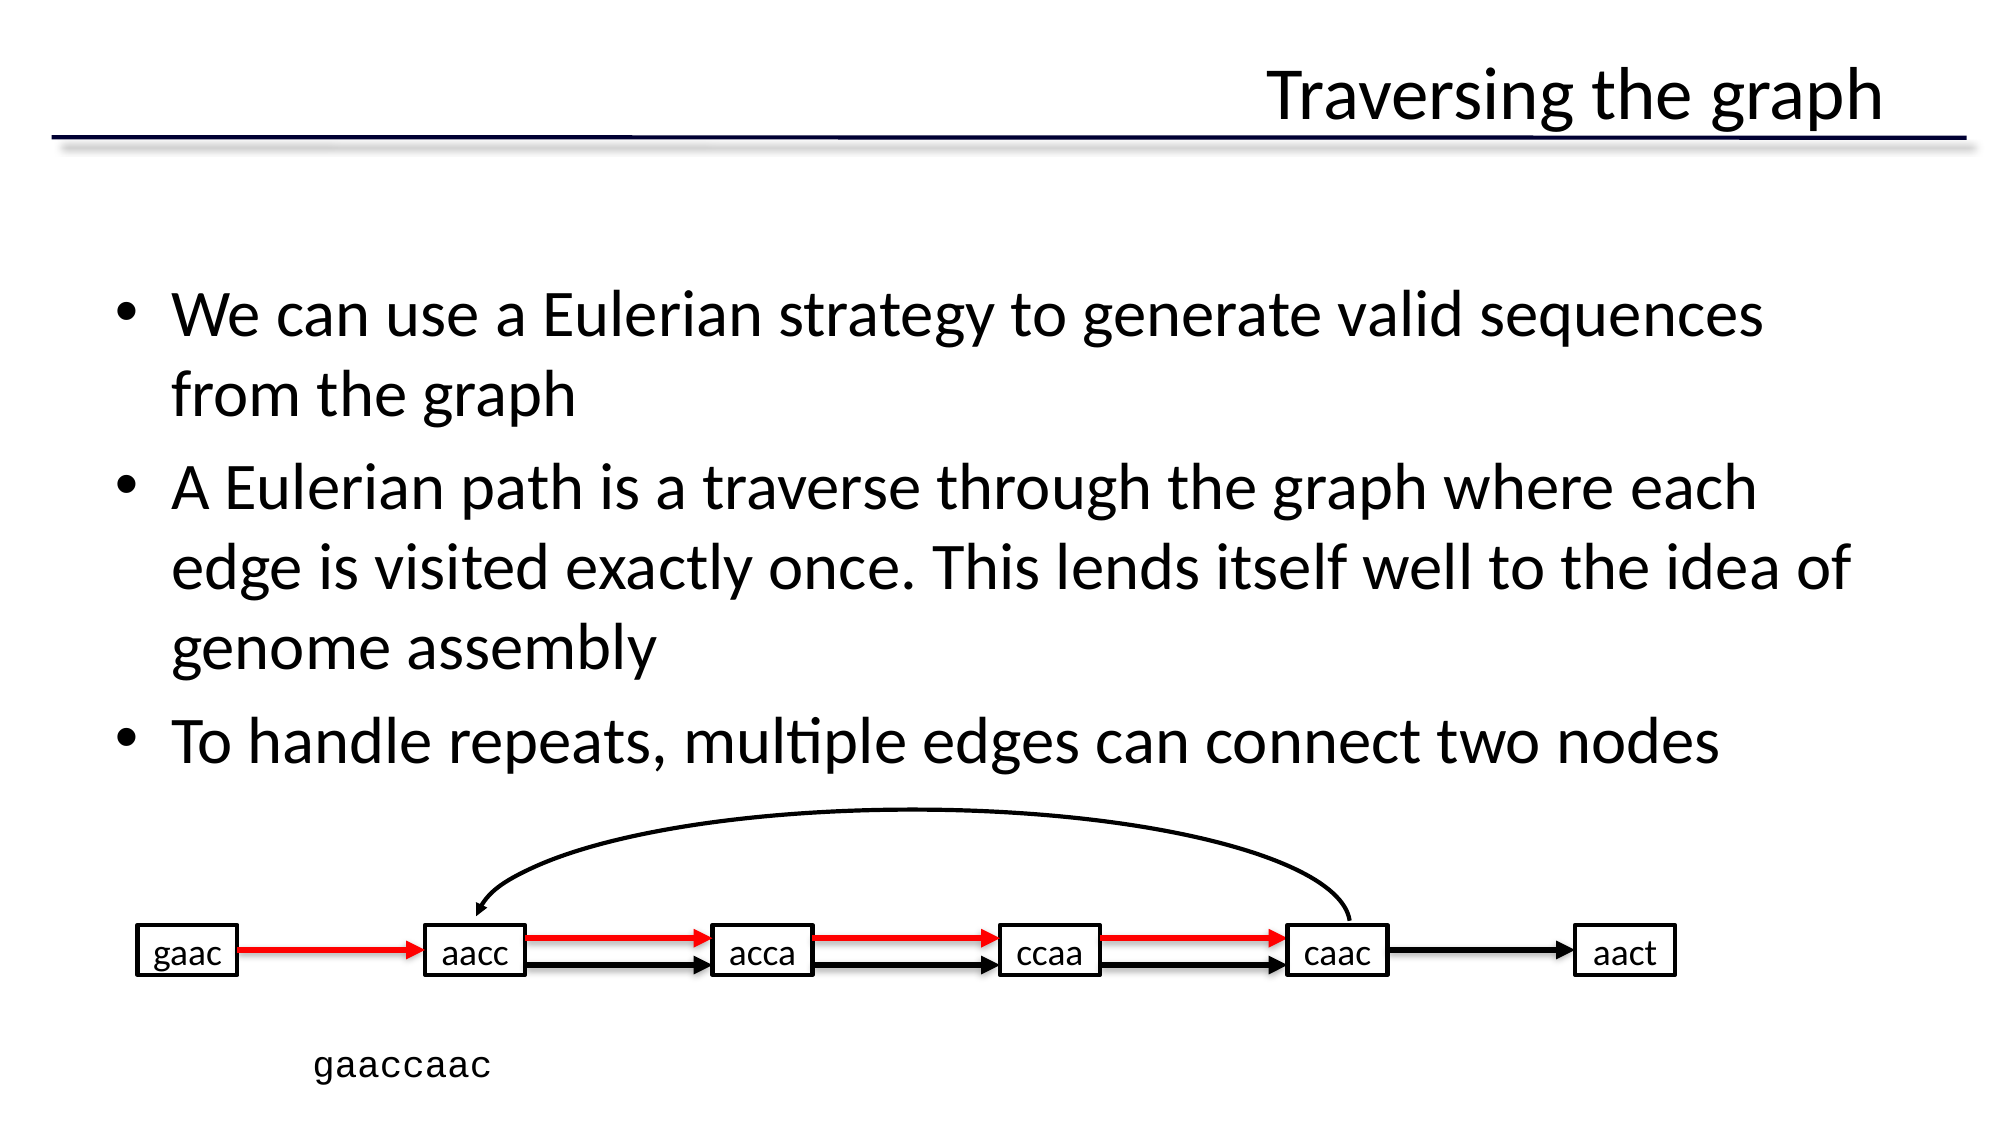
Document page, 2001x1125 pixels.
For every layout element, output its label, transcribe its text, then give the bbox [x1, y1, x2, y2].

text_box gaaccaac [297, 1032, 508, 1125]
text_box [475, 808, 1351, 925]
list We can use a Eulerian strategy to generate valid sequences from the graph A Eulerian path is a traverse through the graph where each edge is visited exactly once. This lends itself well to the idea of genome assembly To handle repeats, multiple edges can connect two nodes [99, 262, 1900, 800]
text_box caac [1285, 923, 1390, 977]
text_box gaac [135, 923, 239, 977]
text_box aact [1573, 923, 1677, 977]
title Traversing the graph [99, 37, 1900, 225]
text_box aacc [423, 923, 527, 977]
text_box acca [710, 923, 815, 977]
text_box ccaa [998, 924, 1102, 977]
